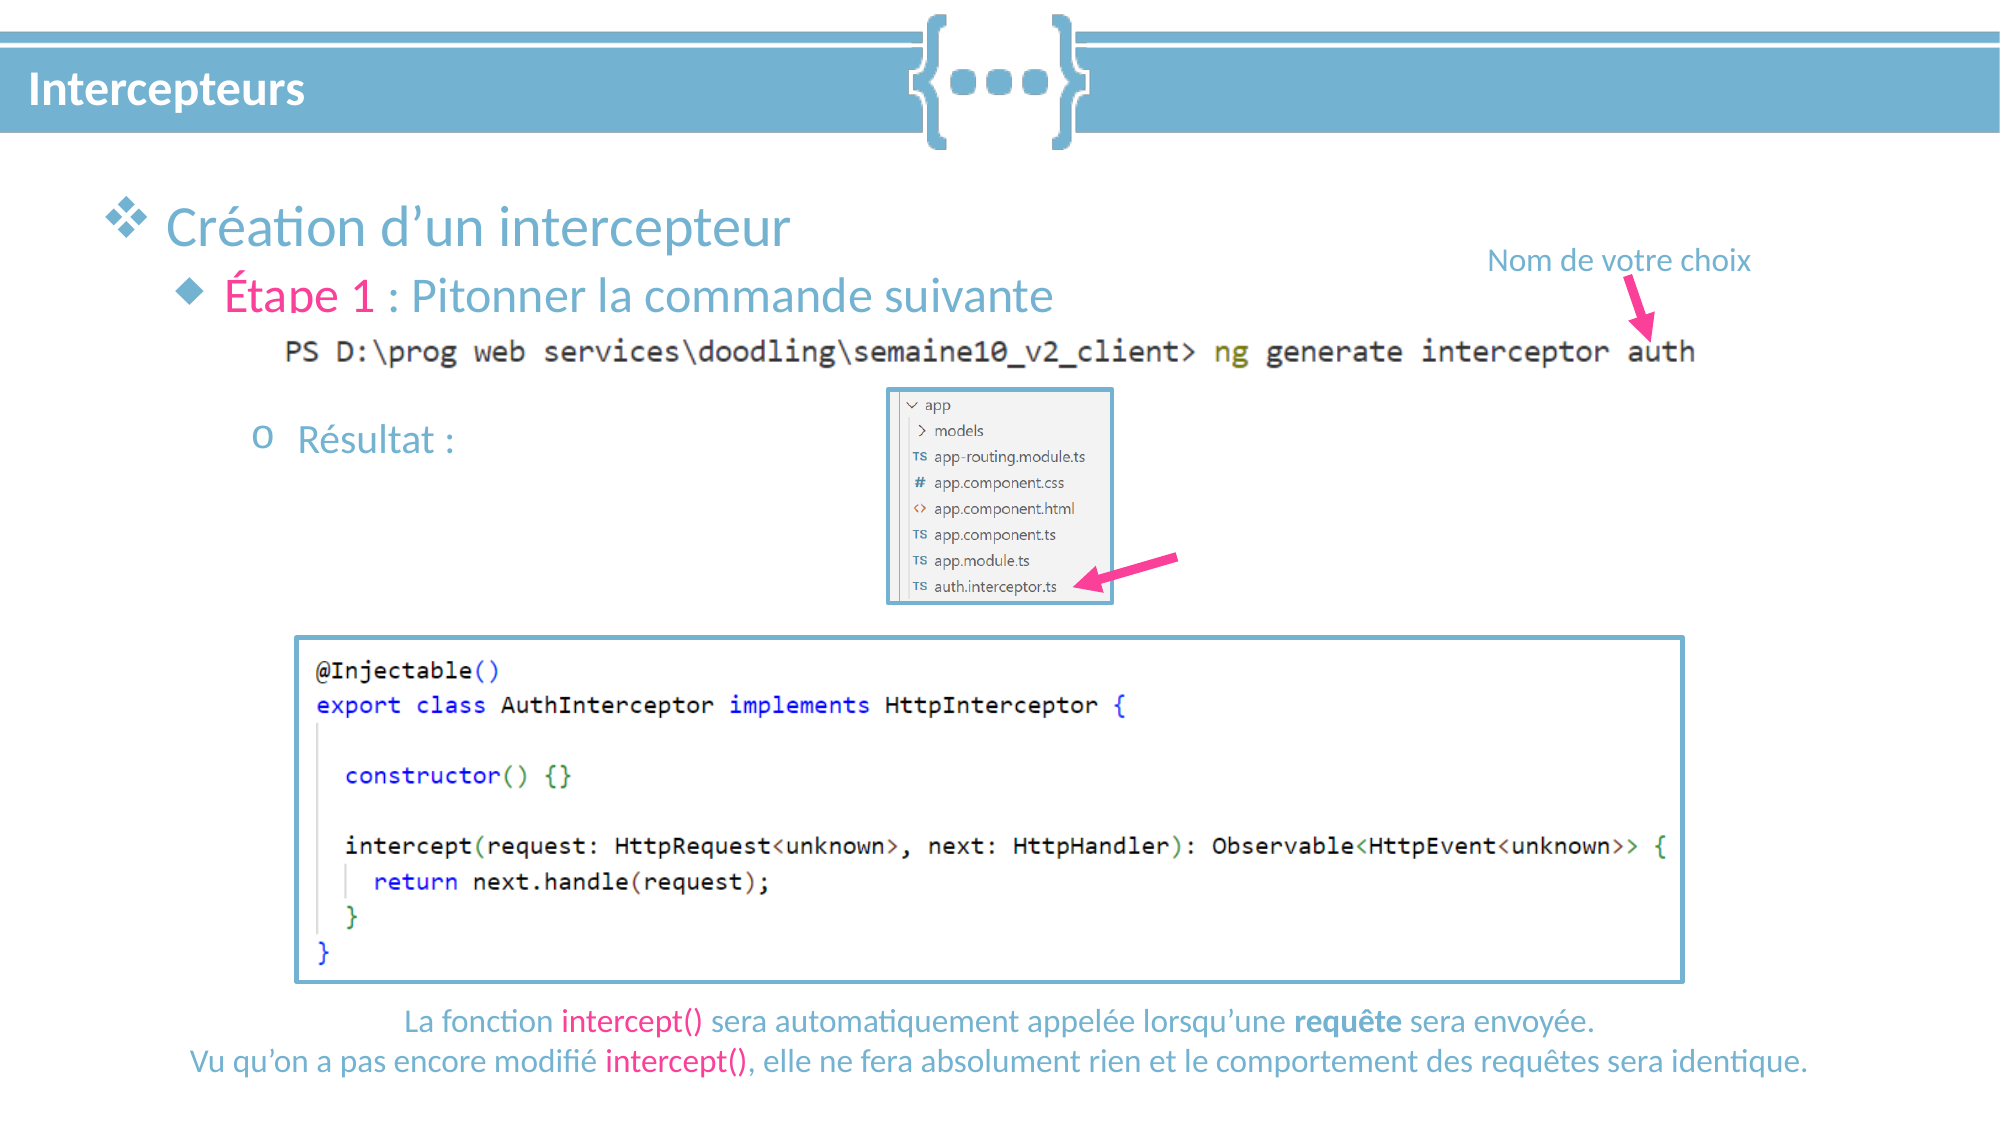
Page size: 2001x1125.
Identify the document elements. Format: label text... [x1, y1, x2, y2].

list Création d’un intercepteur Étape 1 : Pitonner la commande suivante Résultat : [85, 188, 1910, 1014]
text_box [1627, 275, 1651, 343]
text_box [1072, 556, 1177, 588]
picture [890, 391, 1110, 601]
title Intercepteurs [12, 58, 913, 120]
picture [0, 4, 2000, 161]
picture [266, 313, 1713, 373]
picture [299, 639, 1680, 980]
text_box La fonction intercept() sera automatiquement appelée lorsqu’une requête sera envoyée. Vu qu’on a pas encore modifié intercept(), elle ne fera absolument rien et le comportement des requêtes sera identique. [153, 991, 1847, 1087]
text_box Nom de votre choix [1472, 230, 1829, 286]
